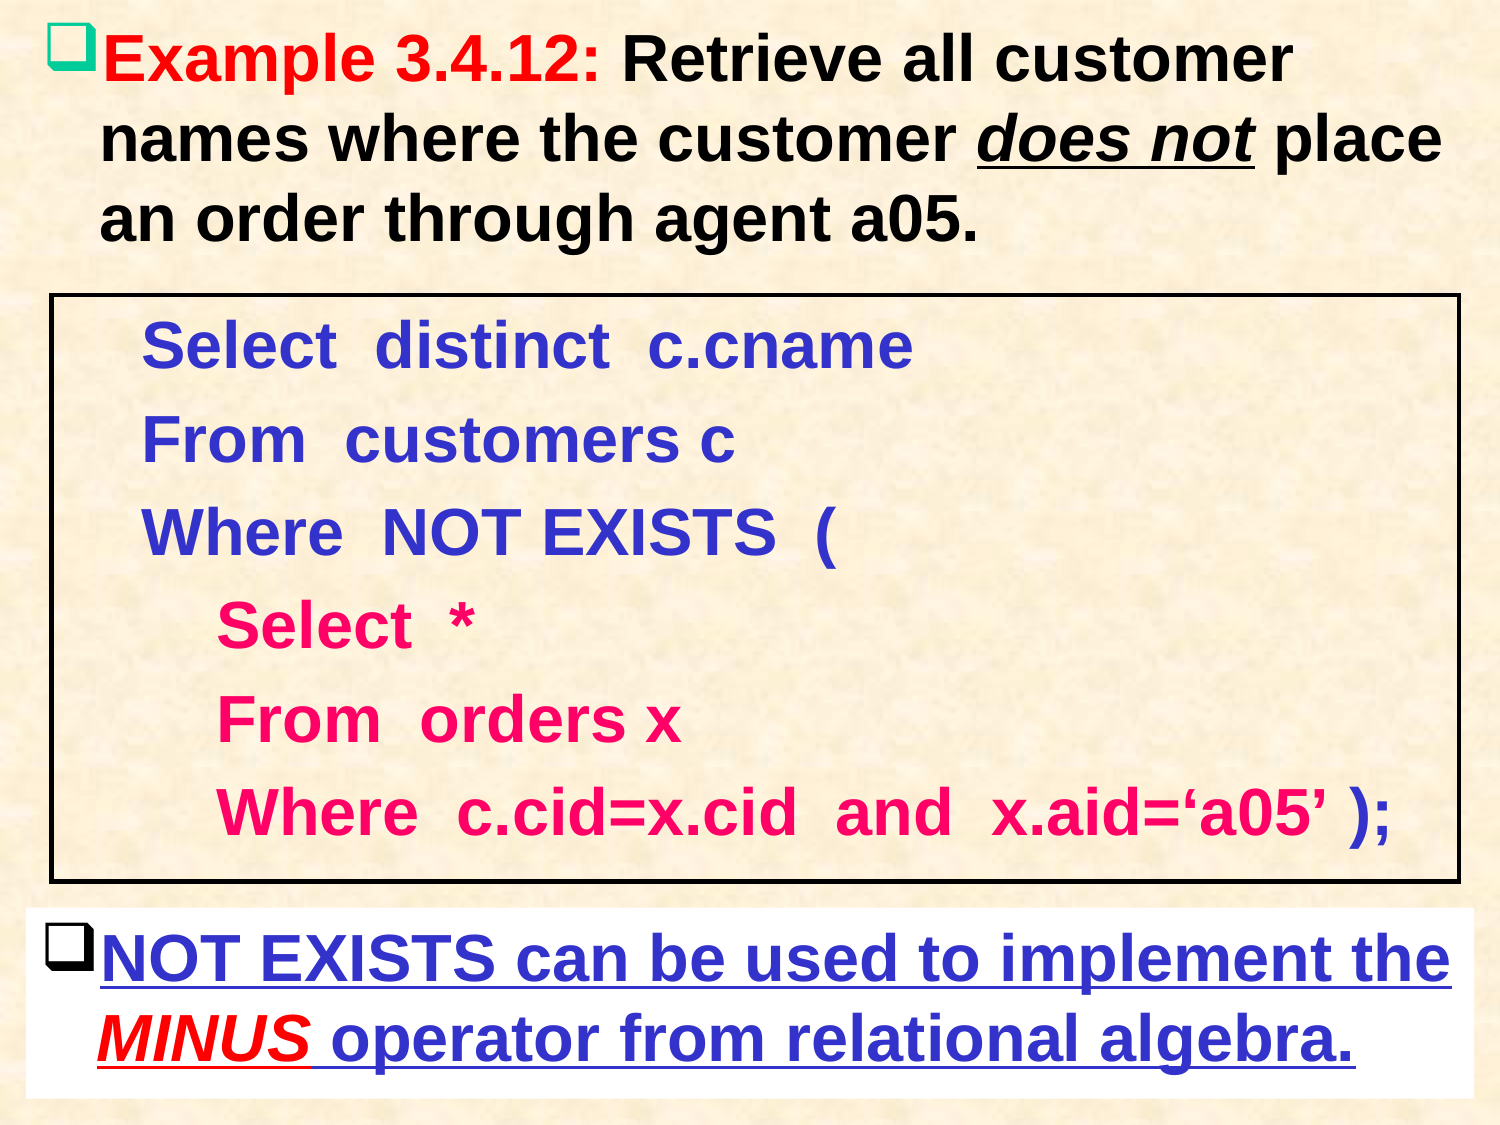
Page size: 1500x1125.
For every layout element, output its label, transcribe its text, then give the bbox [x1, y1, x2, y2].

text_box NOT EXISTS can be used to implement the MINUS operator from relational algebra. [25, 907, 1475, 1099]
list Example 3.4.12: Retrieve all customer names where the customer does not place an order through agent a05. [27, 7, 1477, 271]
text_box Select distinct c.cname From customers c Where NOT EXISTS ( Select * From orders x Where c.cid=x.cid and x.aid=‘a05’ ); [51, 294, 1460, 882]
picture [0, 0, 1500, 1125]
